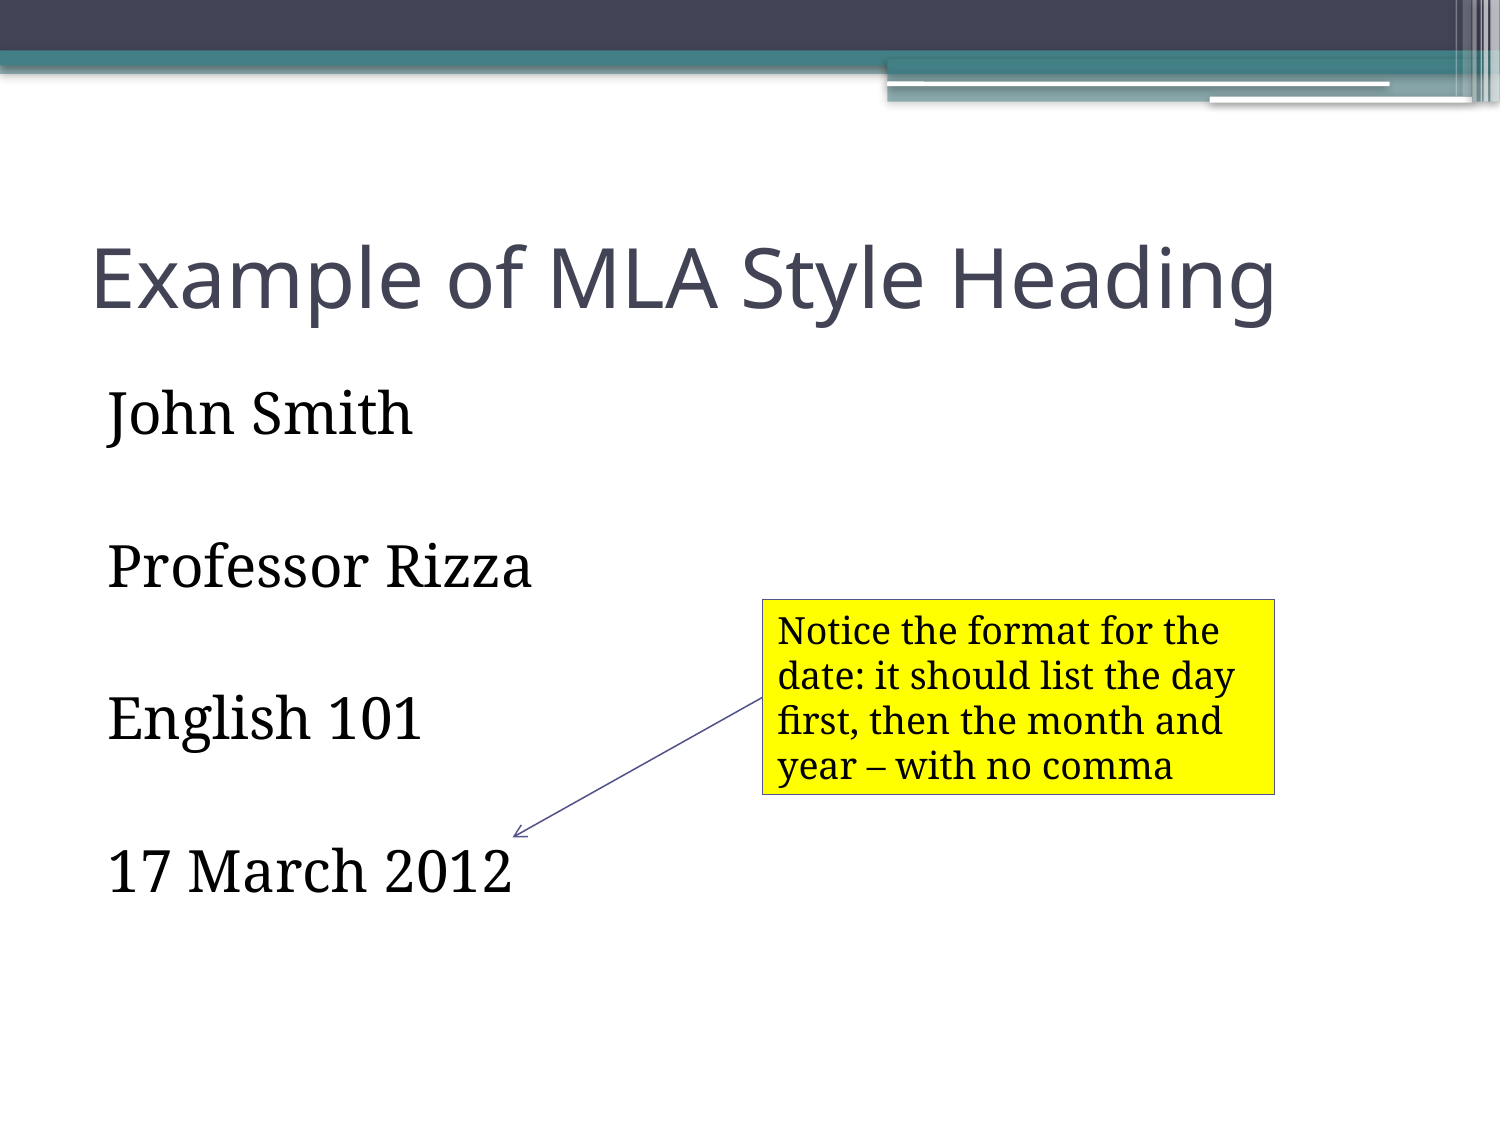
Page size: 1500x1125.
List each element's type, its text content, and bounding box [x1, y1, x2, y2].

text_box Notice the format for the date: it should list the day first, then the month and year – with no comma [762, 599, 1275, 795]
list John Smith Professor Rizza English 101 17 March 2012 [75, 368, 1425, 1079]
title Example of MLA Style Heading [75, 187, 1425, 363]
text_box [512, 698, 763, 838]
